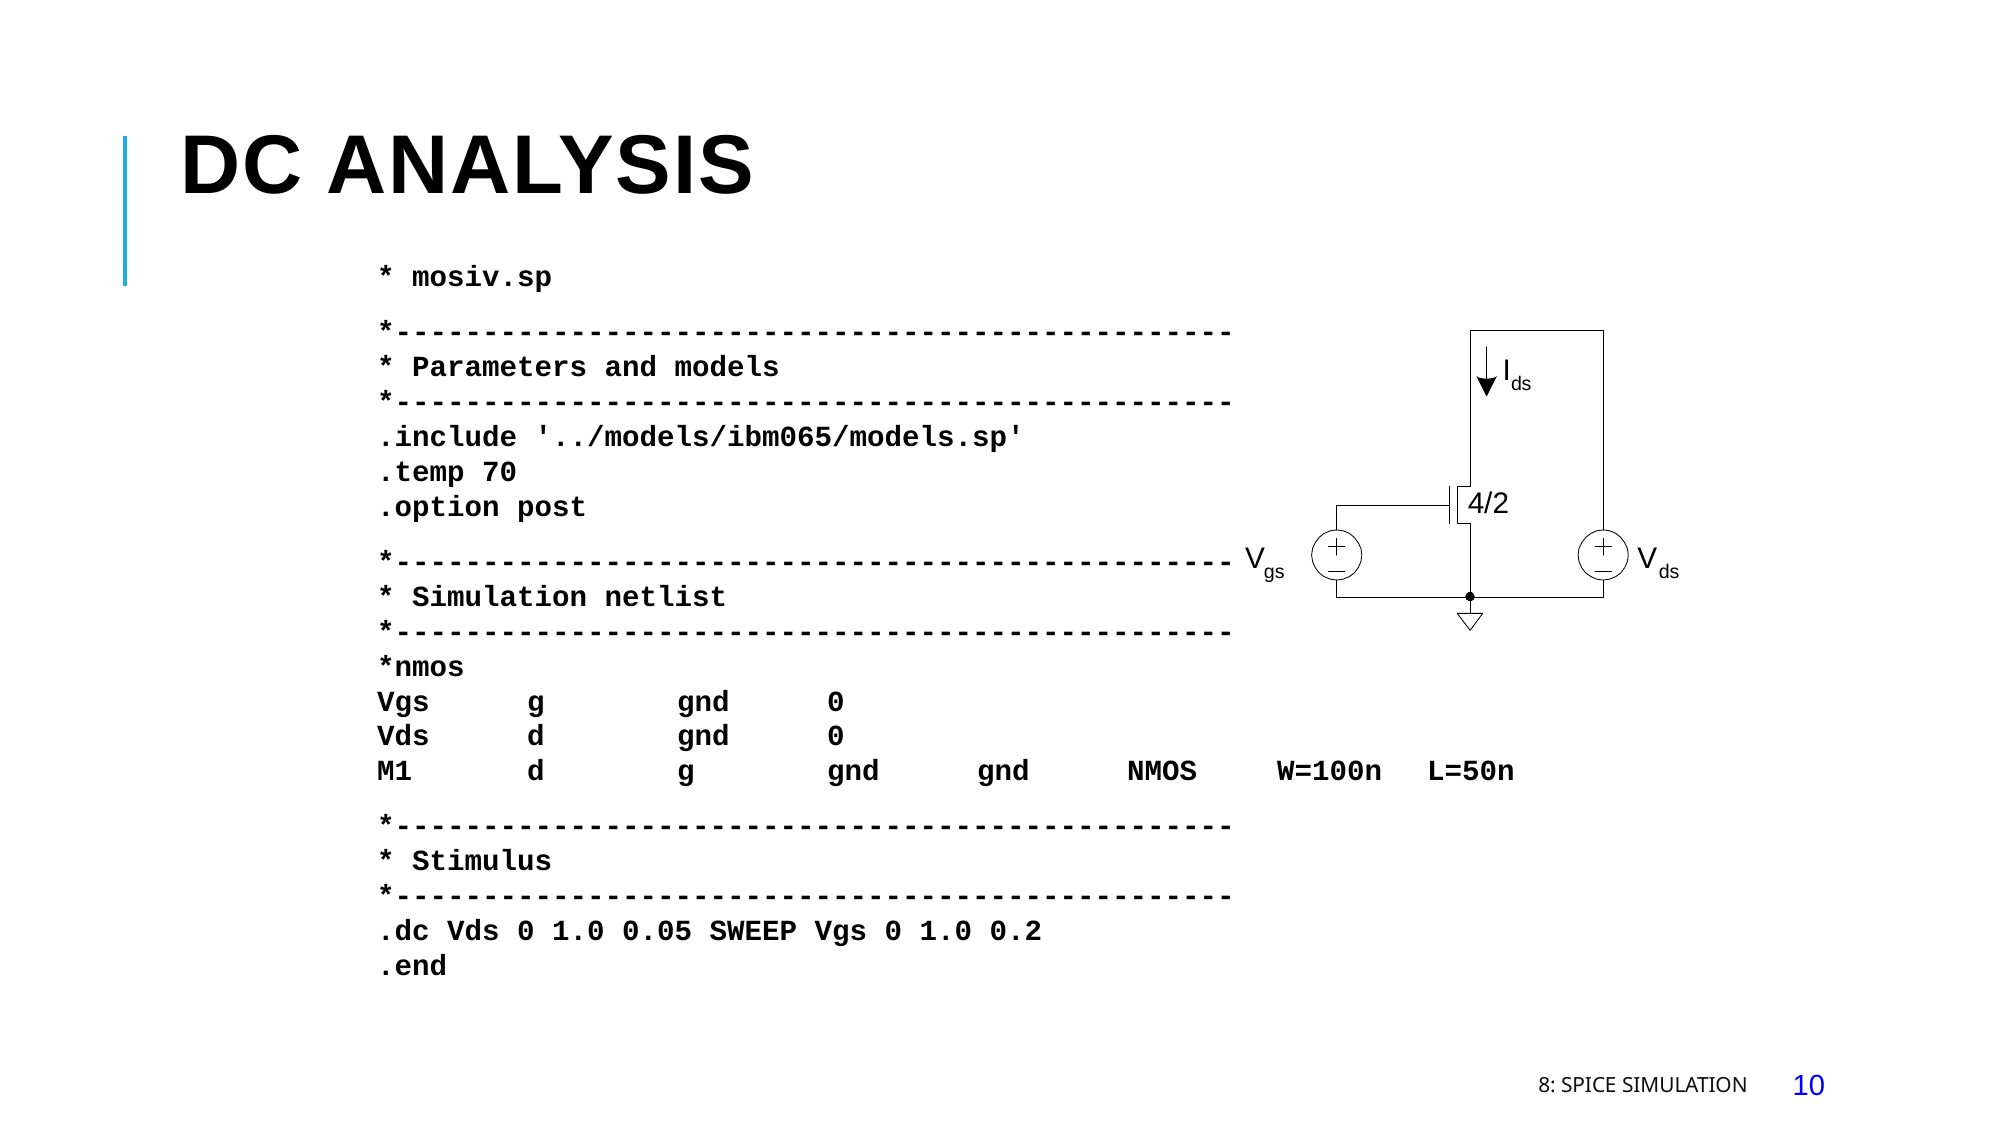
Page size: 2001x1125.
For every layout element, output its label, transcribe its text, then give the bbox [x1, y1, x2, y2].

footer 8: SPICE Simulation [794, 1061, 1763, 1107]
text_box * mosiv.sp *------------------------------------------------ * Parameters and models *------------------------------------------------ .include '../models/ibm065/models.sp' .temp 70 .option post *------------------------------------------------ * Simulation netlist *------------------------------------------------ *nmos Vgs g gnd 0 Vds d gnd 0 M1 d g gnd gnd NMOS W=100n L=50n *------------------------------------------------ * Stimulus *------------------------------------------------ .dc Vds 0 1.0 0.05 SWEEP Vgs 0 1.0 0.2 .end [362, 249, 1713, 989]
slide_number 10 [1777, 1061, 1938, 1107]
title DC Analysis [165, 46, 1761, 293]
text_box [1237, 324, 1688, 636]
